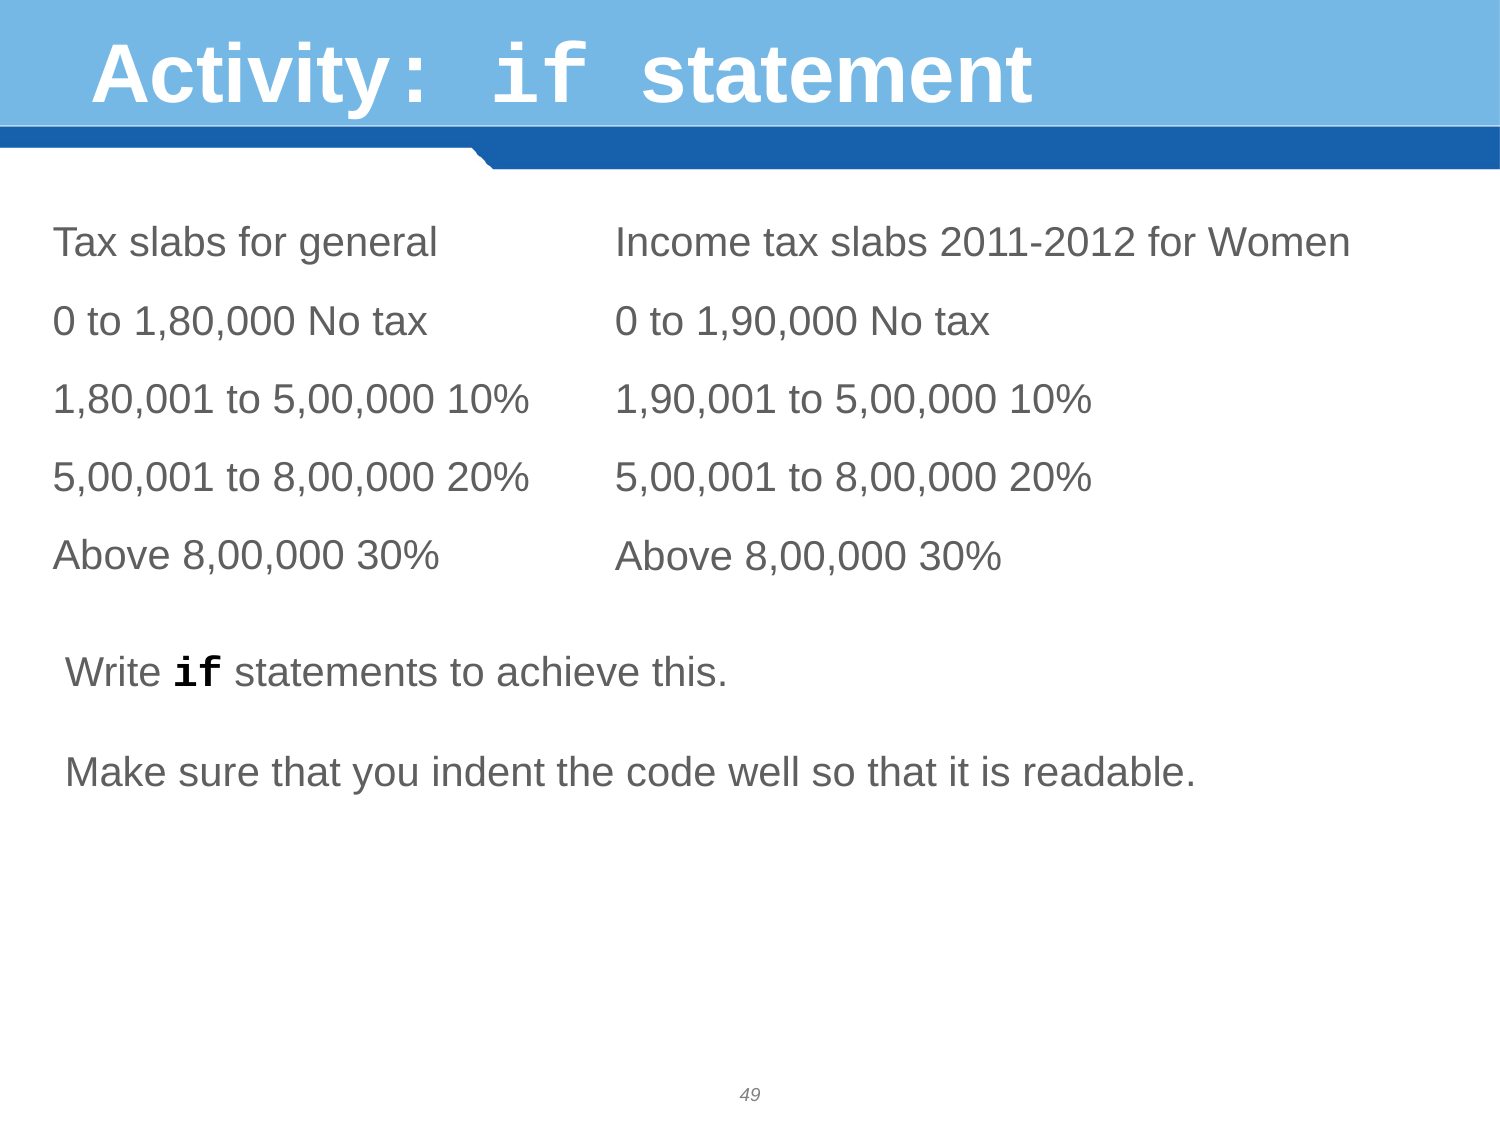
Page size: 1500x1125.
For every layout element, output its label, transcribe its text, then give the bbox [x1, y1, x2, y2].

title Activity: if statement [74, 0, 1426, 138]
text_box Write if statements to achieve this. Make sure that you indent the code well so that it is readable. [49, 637, 1313, 803]
slide_number 49 [574, 1074, 926, 1115]
list Tax slabs for general 0 to 1,80,000 No tax 1,80,001 to 5,00,000 10% 5,00,001 to 8,00,000 20% Above 8,00,000 30% [37, 187, 726, 593]
text_box Income tax slabs 2011-2012 for Women 0 to 1,90,000 No tax 1,90,001 to 5,00,000 10% 5,00,001 to 8,00,000 20% Above 8,00,000 30% [599, 187, 1425, 586]
picture [0, 0, 1500, 188]
